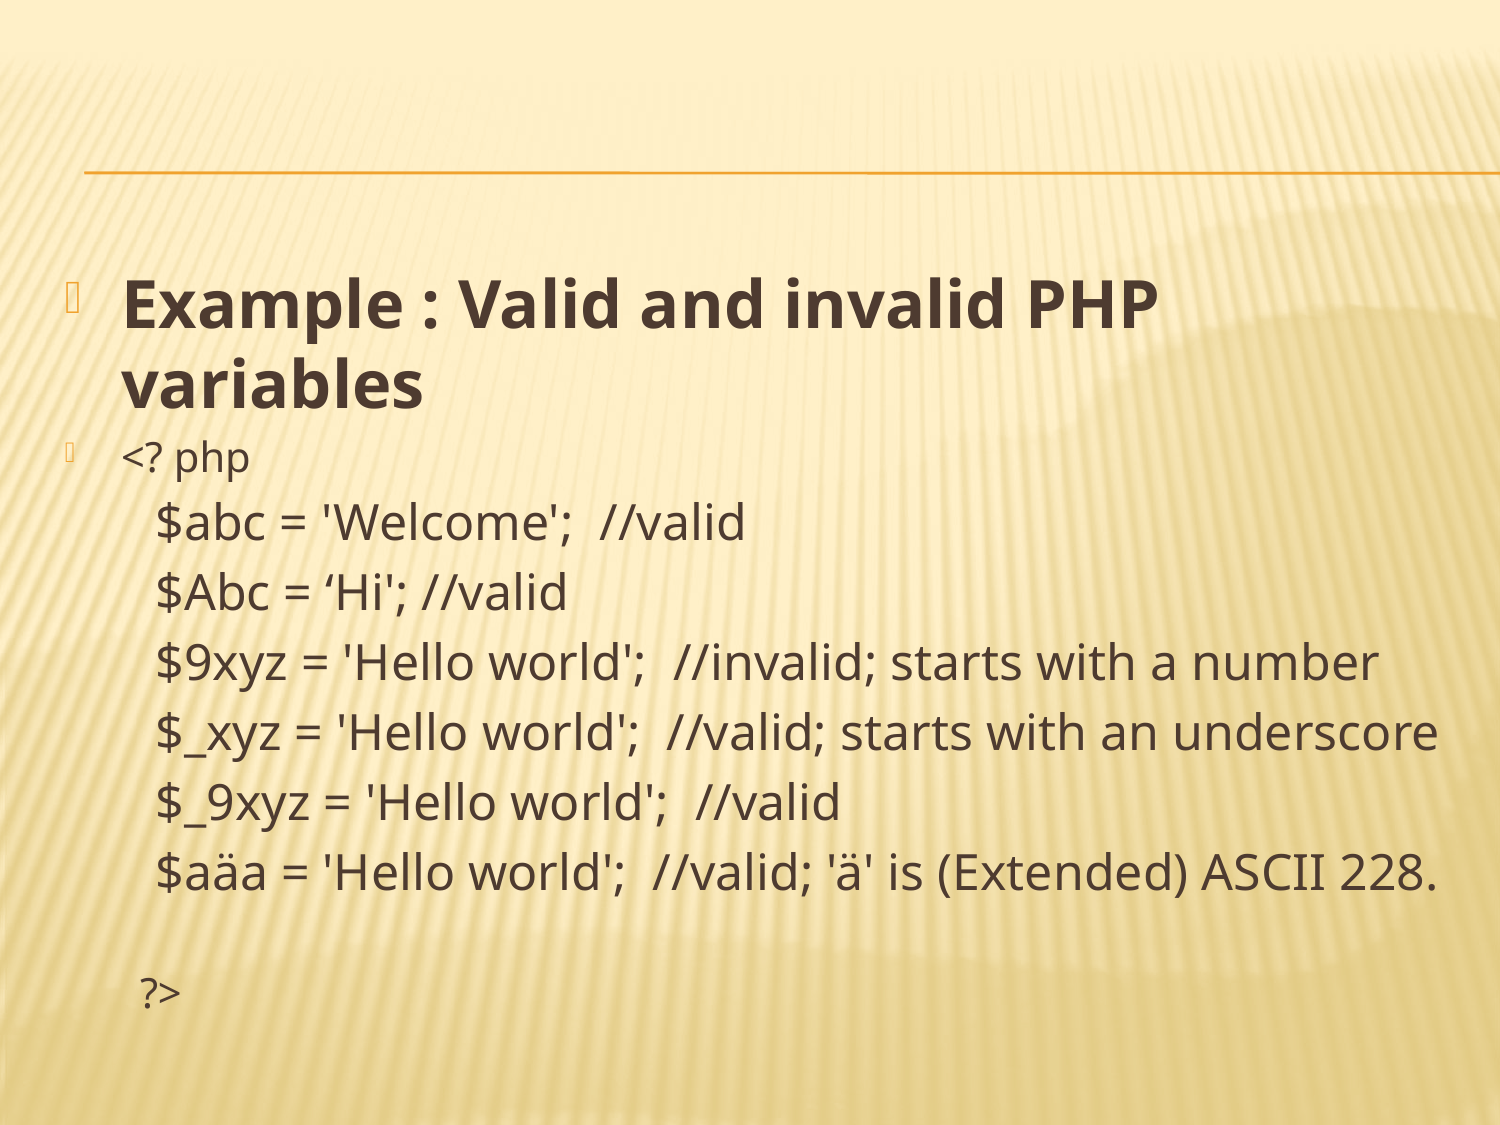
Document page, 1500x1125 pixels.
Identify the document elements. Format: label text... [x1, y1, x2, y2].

list Example : Valid and invalid PHP variables <? php $abc = 'Welcome'; //valid $Abc = ‘Hi'; //valid $9xyz = 'Hello world'; //invalid; starts with a number $_xyz = 'Hello world'; //valid; starts with an underscore $_9xyz = 'Hello world'; //valid $aäa = 'Hello world'; //valid; 'ä' is (Extended) ASCII 228. ?> [50, 254, 1475, 998]
